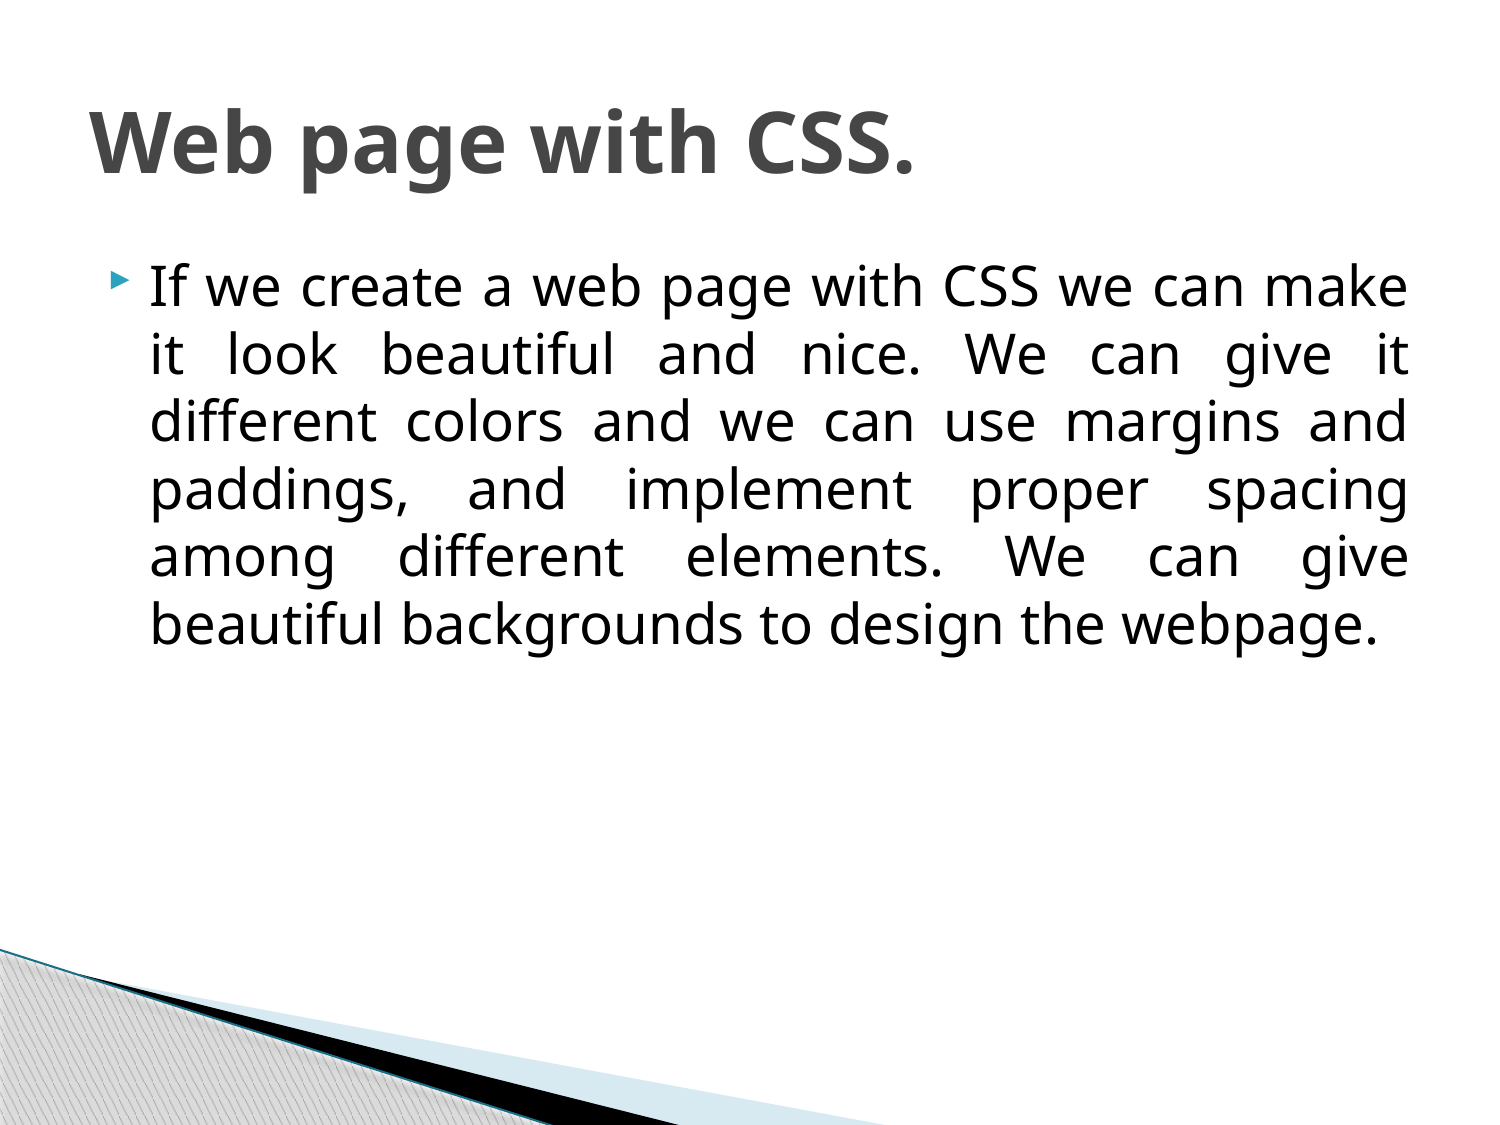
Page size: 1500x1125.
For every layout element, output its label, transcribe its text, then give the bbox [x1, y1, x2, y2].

list If we create a web page with CSS we can make it look beautiful and nice. We can give it different colors and we can use margins and paddings, and implement proper spacing among different elements. We can give beautiful backgrounds to design the webpage. [75, 243, 1425, 986]
title Web page with CSS. [75, 45, 1425, 233]
